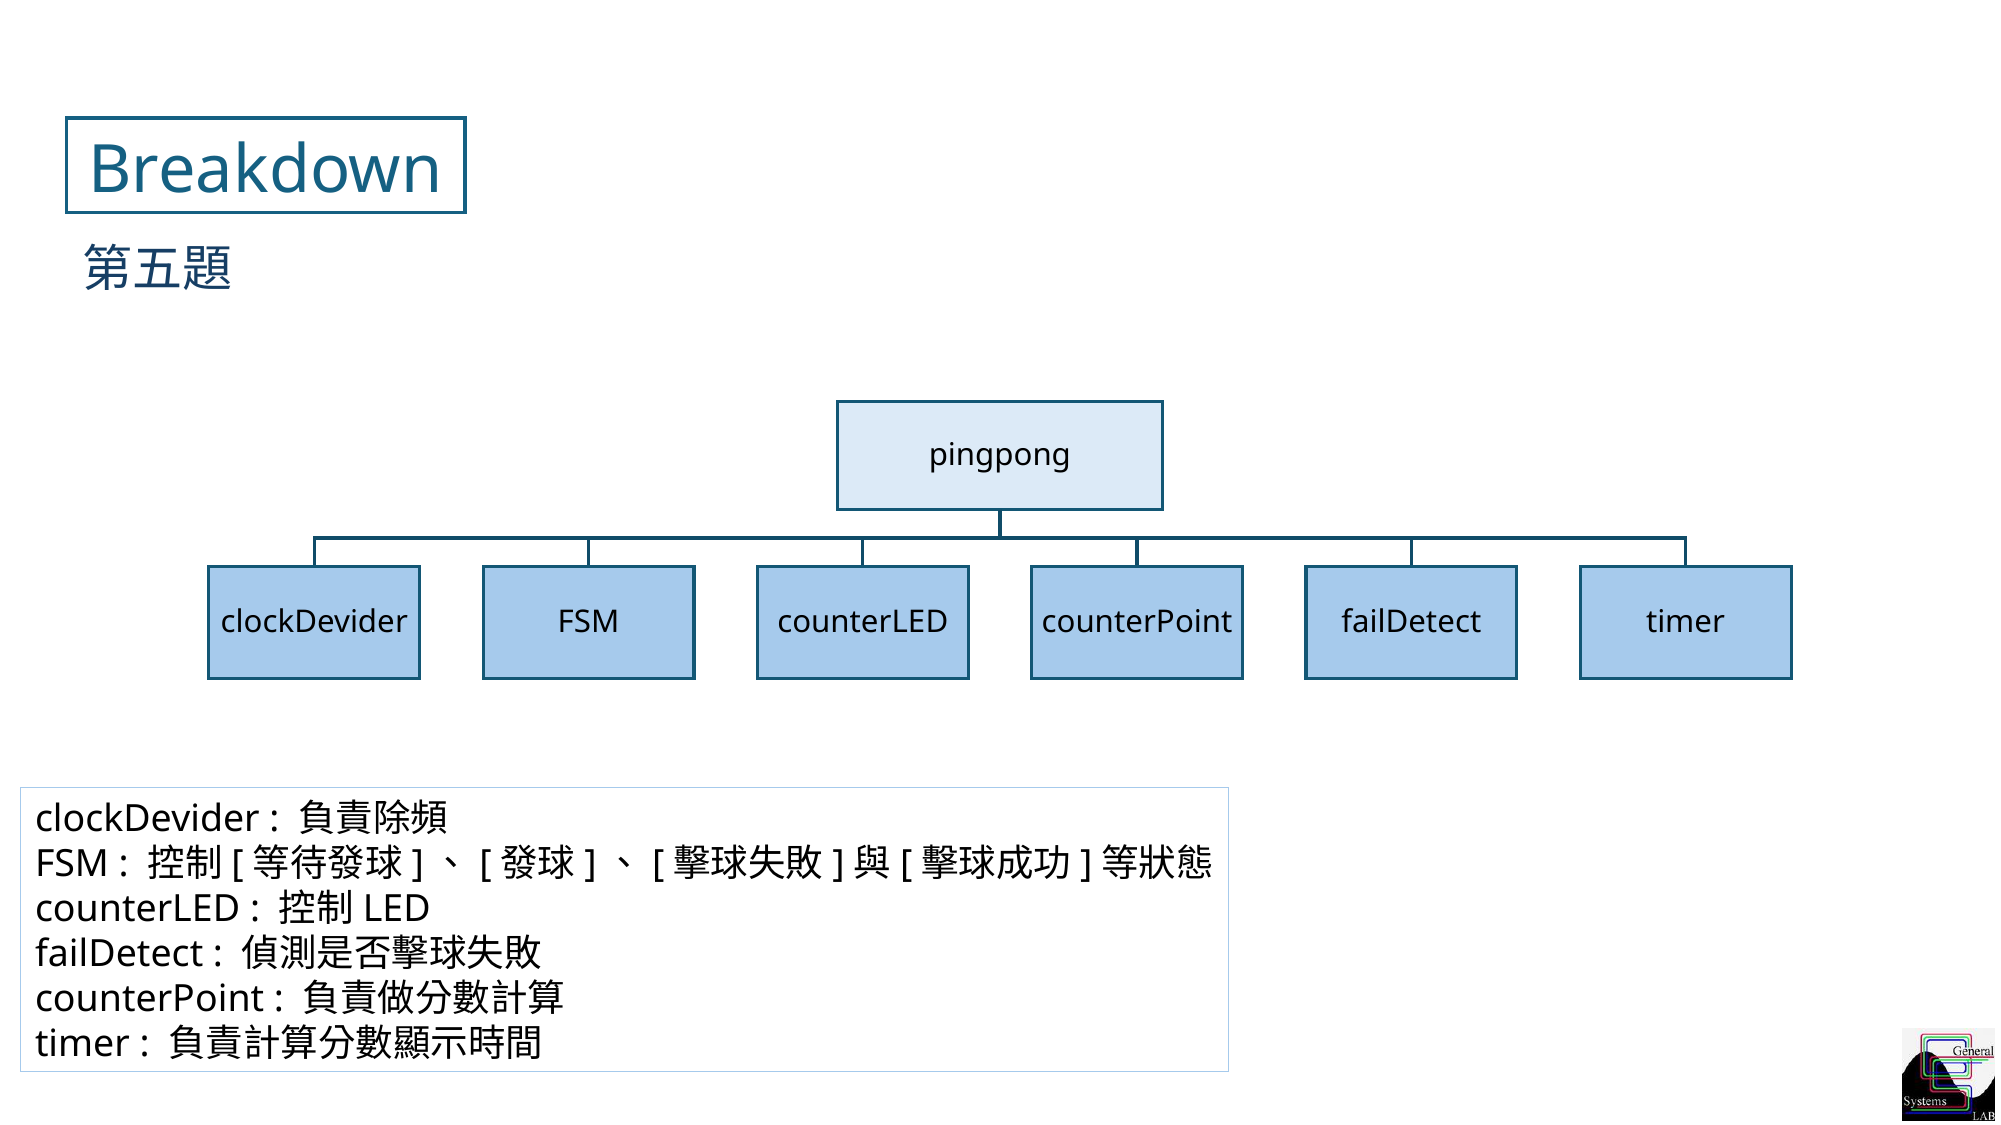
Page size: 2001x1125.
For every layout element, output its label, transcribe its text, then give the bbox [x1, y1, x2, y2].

text_box clockDevider : 負責除頻 FSM : 控制[等待發球]、[發球]、[擊球失敗]與[擊球成功]等狀態 counterLED : 控制LED failDetect : 偵測是否擊球失敗 counterPoint : 負責做分數計算 timer : 負責計算分數顯示時間 [20, 787, 1229, 1072]
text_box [207, 11, 1792, 1068]
text_box Breakdown [65, 116, 207, 214]
picture [1902, 1028, 1995, 1121]
text_box 第五題 [67, 228, 207, 304]
